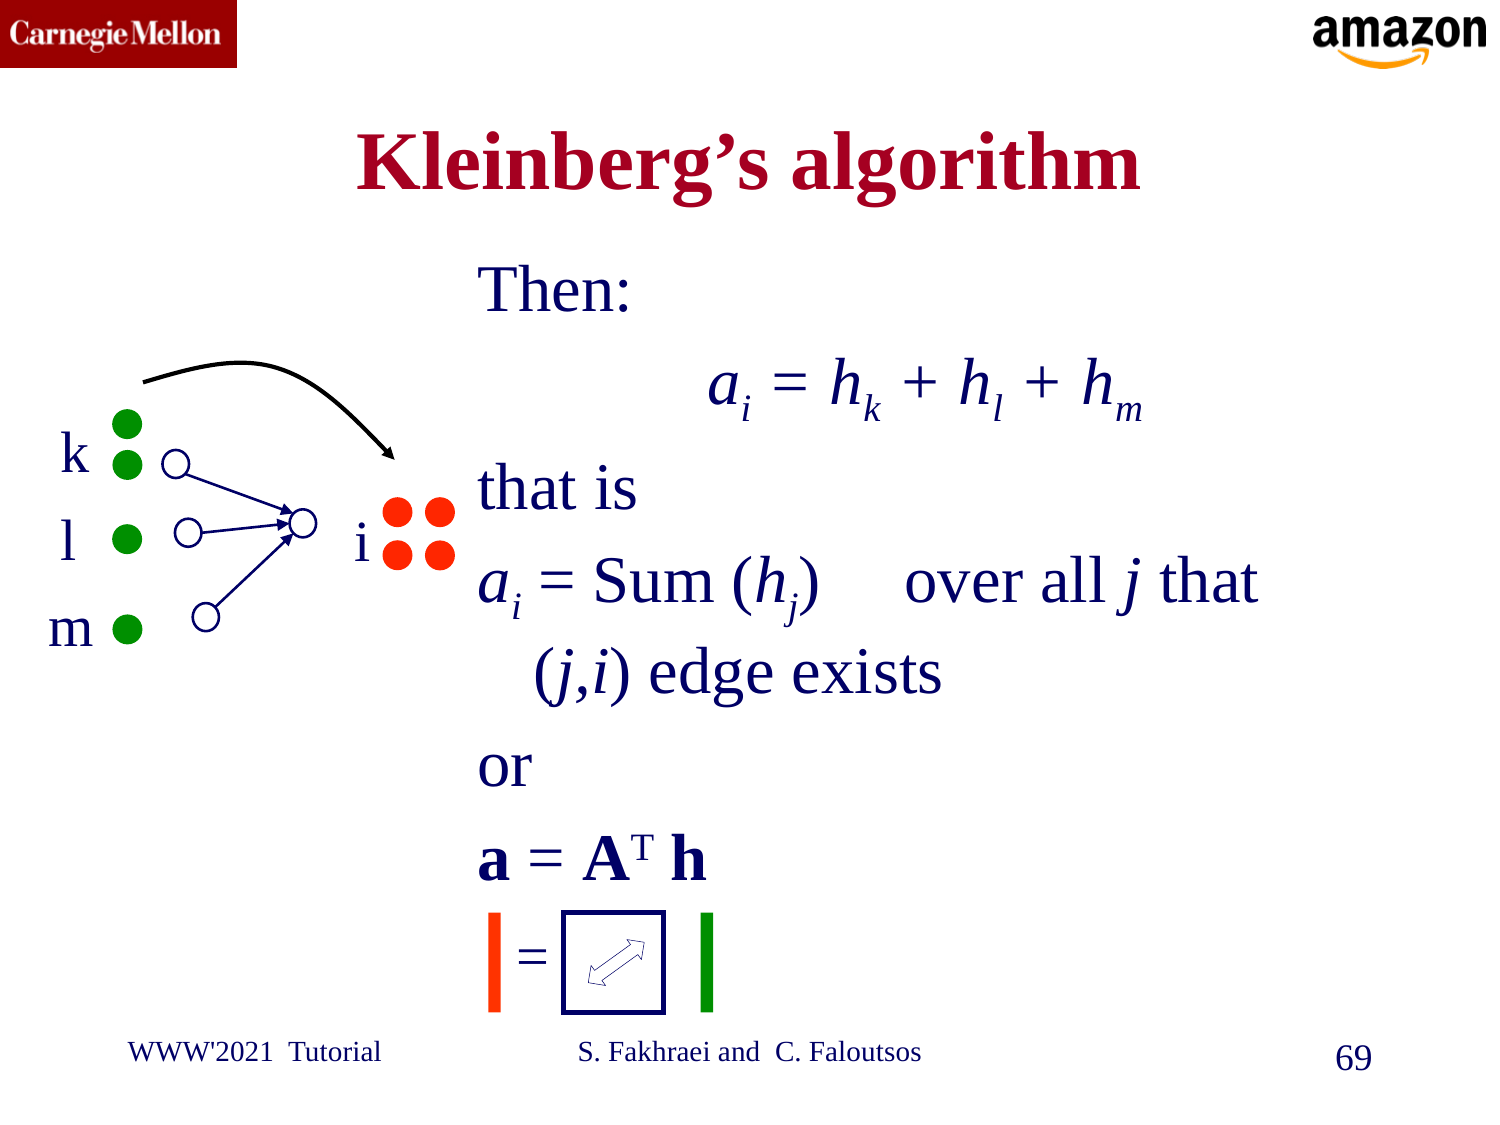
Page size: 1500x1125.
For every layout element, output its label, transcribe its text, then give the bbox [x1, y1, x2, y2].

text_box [488, 910, 714, 1013]
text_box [201, 523, 289, 534]
text_box [382, 497, 413, 528]
text_box m [33, 580, 109, 666]
picture [0, 0, 237, 68]
text_box [382, 540, 413, 571]
text_box k [45, 406, 104, 492]
picture [1313, 16, 1486, 69]
title Kleinberg’s algorithm [112, 99, 1388, 213]
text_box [184, 474, 294, 513]
footer S. Fakhraei and C. Faloutsos [512, 1024, 988, 1101]
text_box [174, 519, 200, 547]
text_box [112, 449, 143, 480]
text_box [424, 540, 455, 571]
text_box [162, 449, 190, 479]
list Then: ai = hk + hl + hm that is ai = Sum (hj) over all j that (j,i) edge exists or a = AT h [462, 237, 1388, 1001]
text_box [192, 603, 219, 632]
text_box [424, 497, 455, 528]
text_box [215, 534, 294, 607]
text_box [112, 524, 143, 555]
text_box l [45, 494, 92, 580]
text_box i [339, 495, 386, 580]
slide_number 69 [1074, 1024, 1388, 1101]
text_box [112, 409, 143, 440]
text_box [142, 362, 395, 460]
slide_number WWW'2021 Tutorial [112, 1024, 426, 1101]
text_box [112, 614, 143, 645]
text_box [291, 509, 317, 538]
